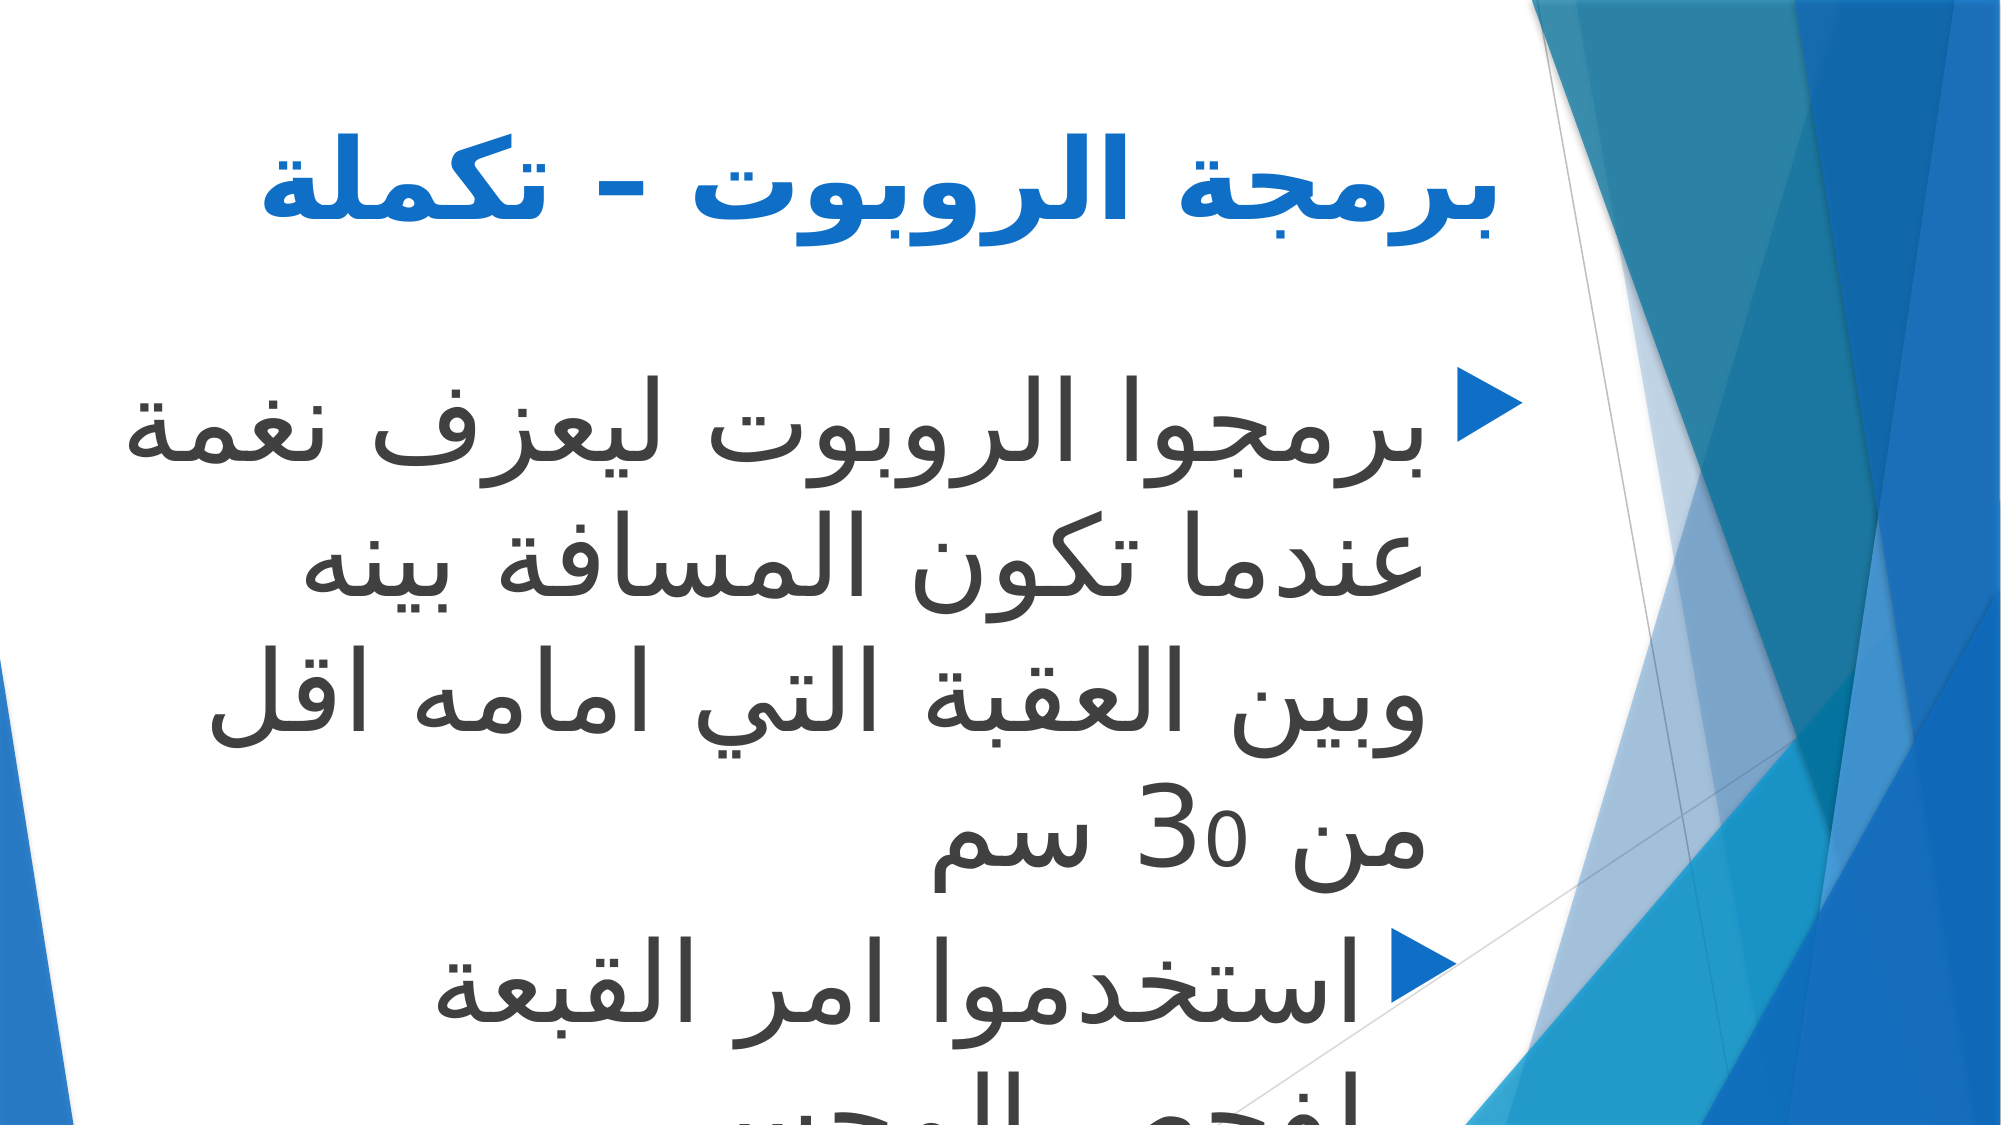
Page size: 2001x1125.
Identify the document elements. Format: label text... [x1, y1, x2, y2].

list برمجوا الروبوت ليعزف نغمة عندما تكون المسافة بينه وبين العقبة التي امامه اقل من 30 سم استخدموا امر القبعة لفحص المجس [84, 341, 1549, 1125]
title برمجة الروبوت – تكملة [111, 99, 1522, 317]
